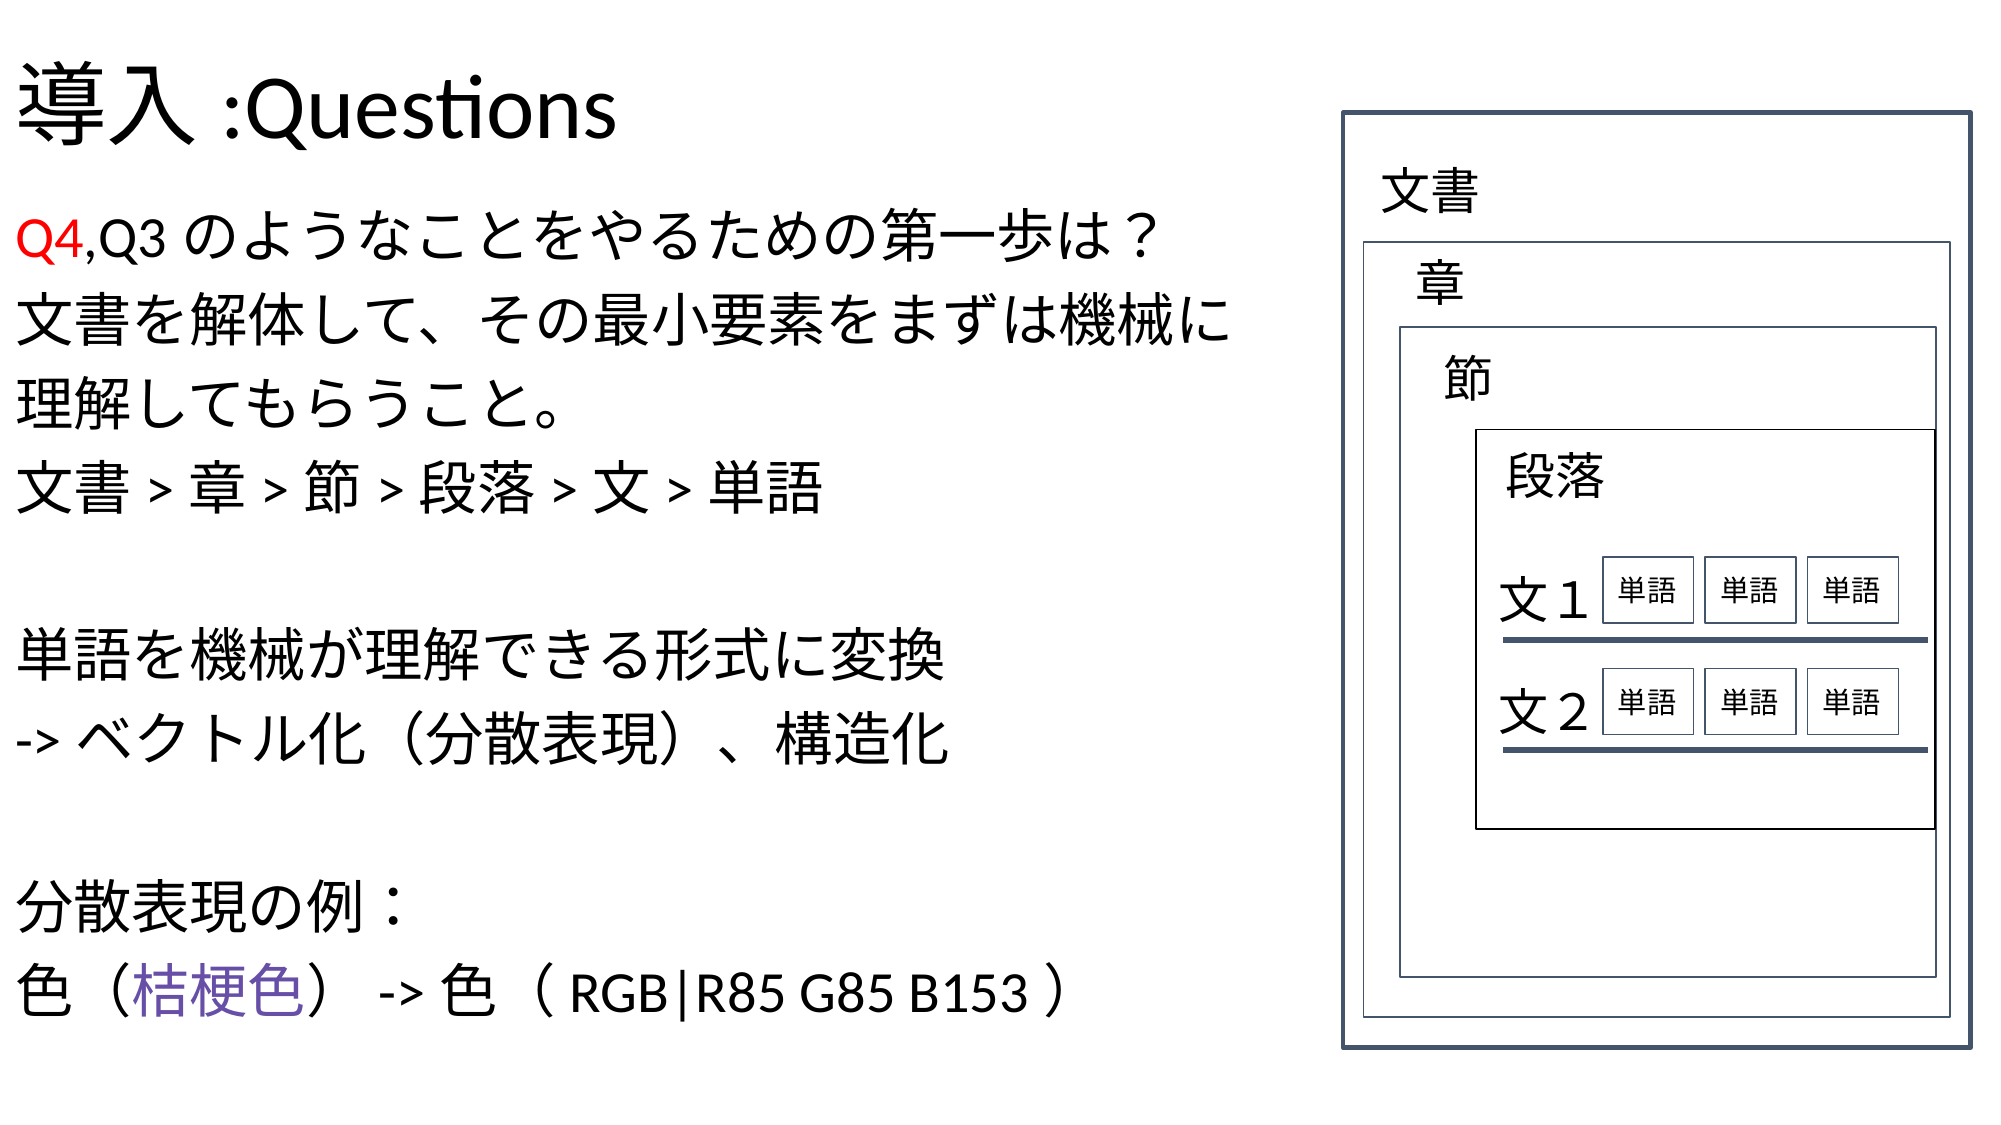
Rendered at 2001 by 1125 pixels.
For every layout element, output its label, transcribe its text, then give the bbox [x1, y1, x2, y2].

text_box 単語 [1705, 557, 1796, 624]
text_box 単語 [1807, 668, 1899, 735]
text_box 単語 [1705, 668, 1796, 735]
text_box 章 [1399, 235, 1596, 309]
text_box 文１ [1483, 553, 1617, 627]
title 導入:Questions [0, 0, 2000, 218]
text_box [1363, 241, 1950, 1017]
text_box [1400, 327, 1936, 977]
text_box 段落 [1490, 429, 1624, 503]
text_box [1476, 429, 1936, 830]
text_box 単語 [1602, 557, 1694, 624]
text_box 文２ [1483, 665, 1617, 738]
list Q4,Q3のようなことをやるための第一歩は？ 文書を解体して、その最小要素をまずは機械に 理解してもらうこと。 文書>章>節>段落>文>単語 単語を機械が理解できる形式に変換 ->ベクトル化（分散表現）、構造化 分散表現の例： 色（桔梗色）->色（RGB|R85 G85 B153） [0, 218, 2000, 1125]
text_box 節 [1428, 332, 1624, 406]
text_box 単語 [1602, 668, 1694, 735]
text_box 単語 [1807, 557, 1899, 624]
text_box 文書 [1365, 144, 1562, 218]
text_box [1343, 112, 1971, 1048]
